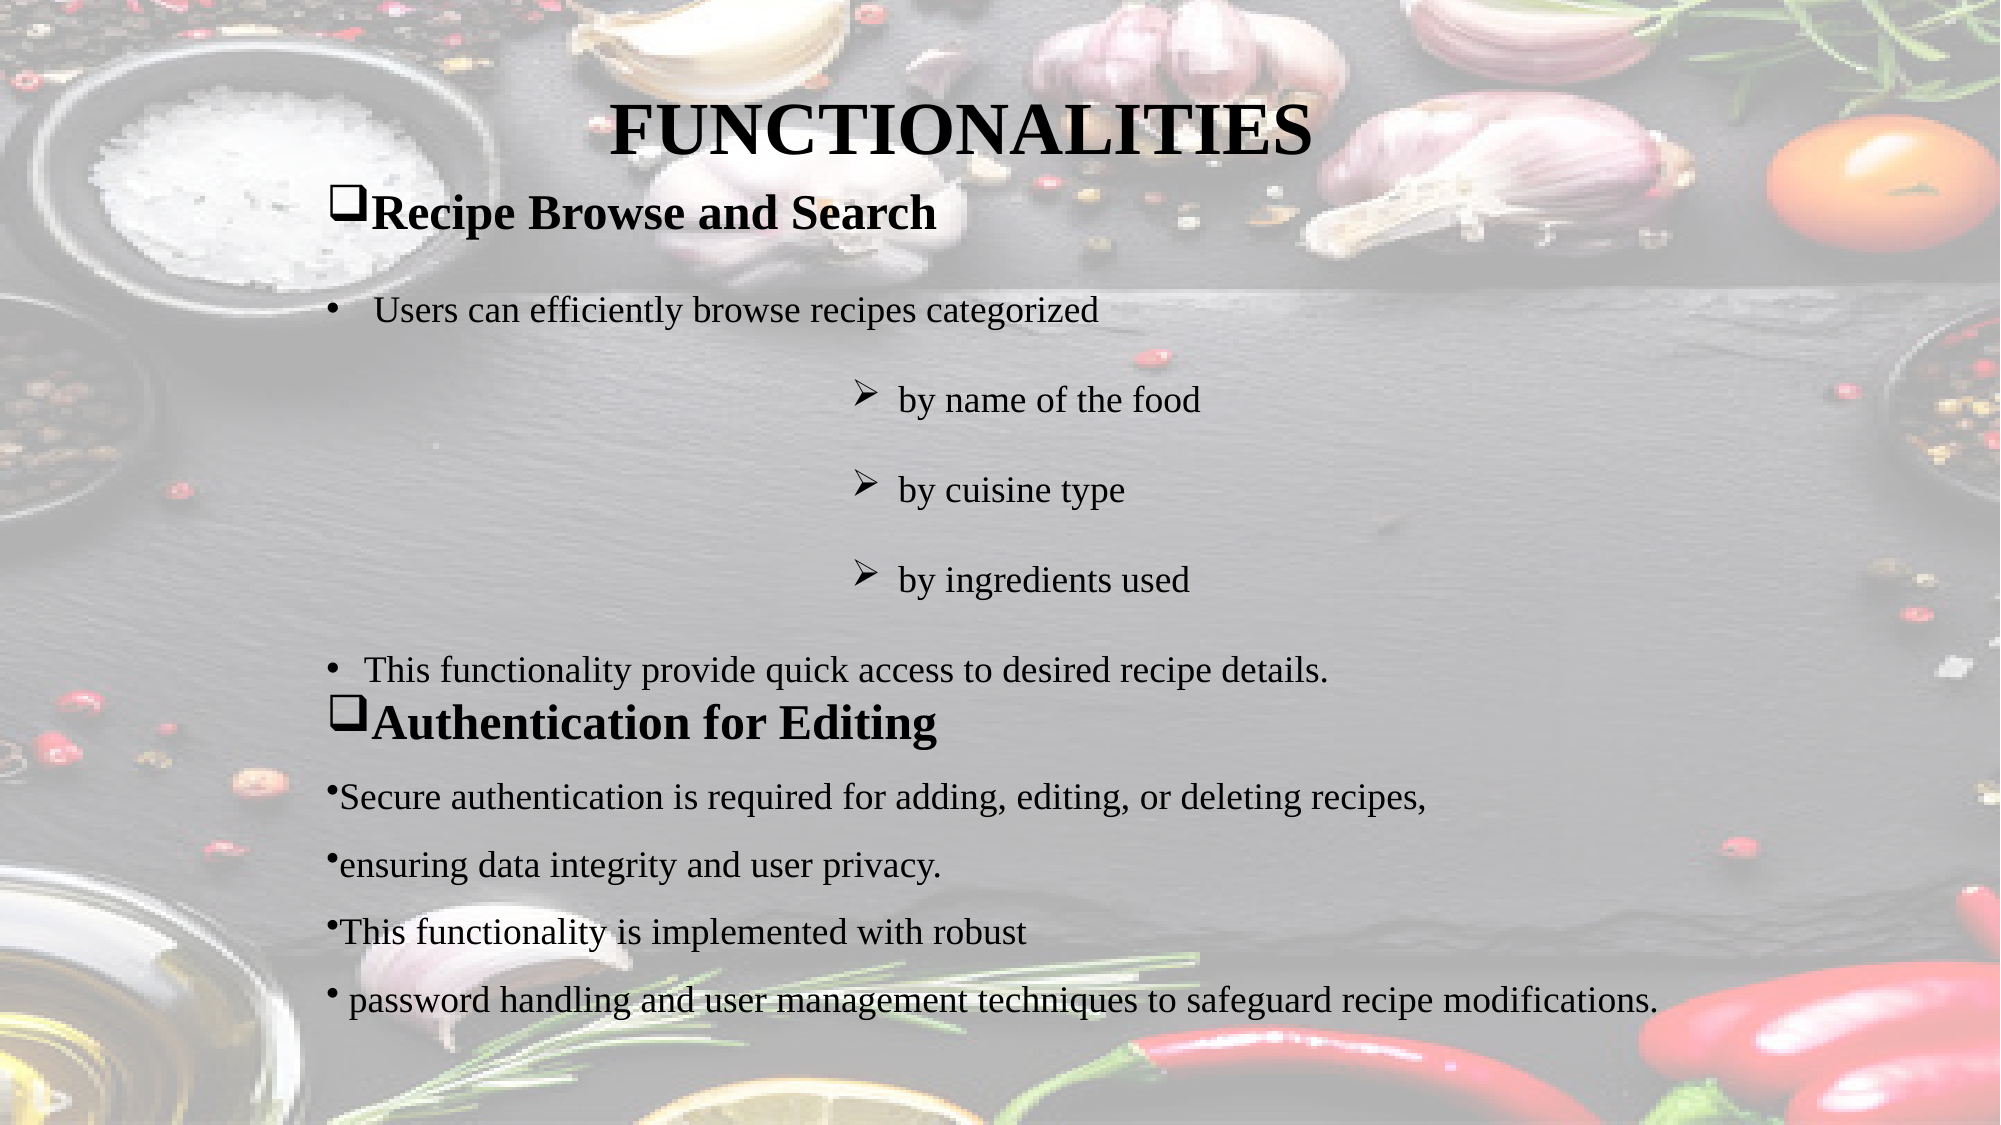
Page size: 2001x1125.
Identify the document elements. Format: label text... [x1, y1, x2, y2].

title FUNCTIONALITIES [137, 79, 1788, 181]
list Recipe Browse and Search Users can efficiently browse recipes categorized by name of the food by cuisine type by ingredients used This functionality provide quick access to desired recipe details. Authentication for Editing Secure authentication is required for adding, editing, or deleting recipes, ensuring data integrity and user privacy. This functionality is implemented with robust password handling and user management techniques to safeguard recipe modifications. [311, 172, 1863, 1068]
